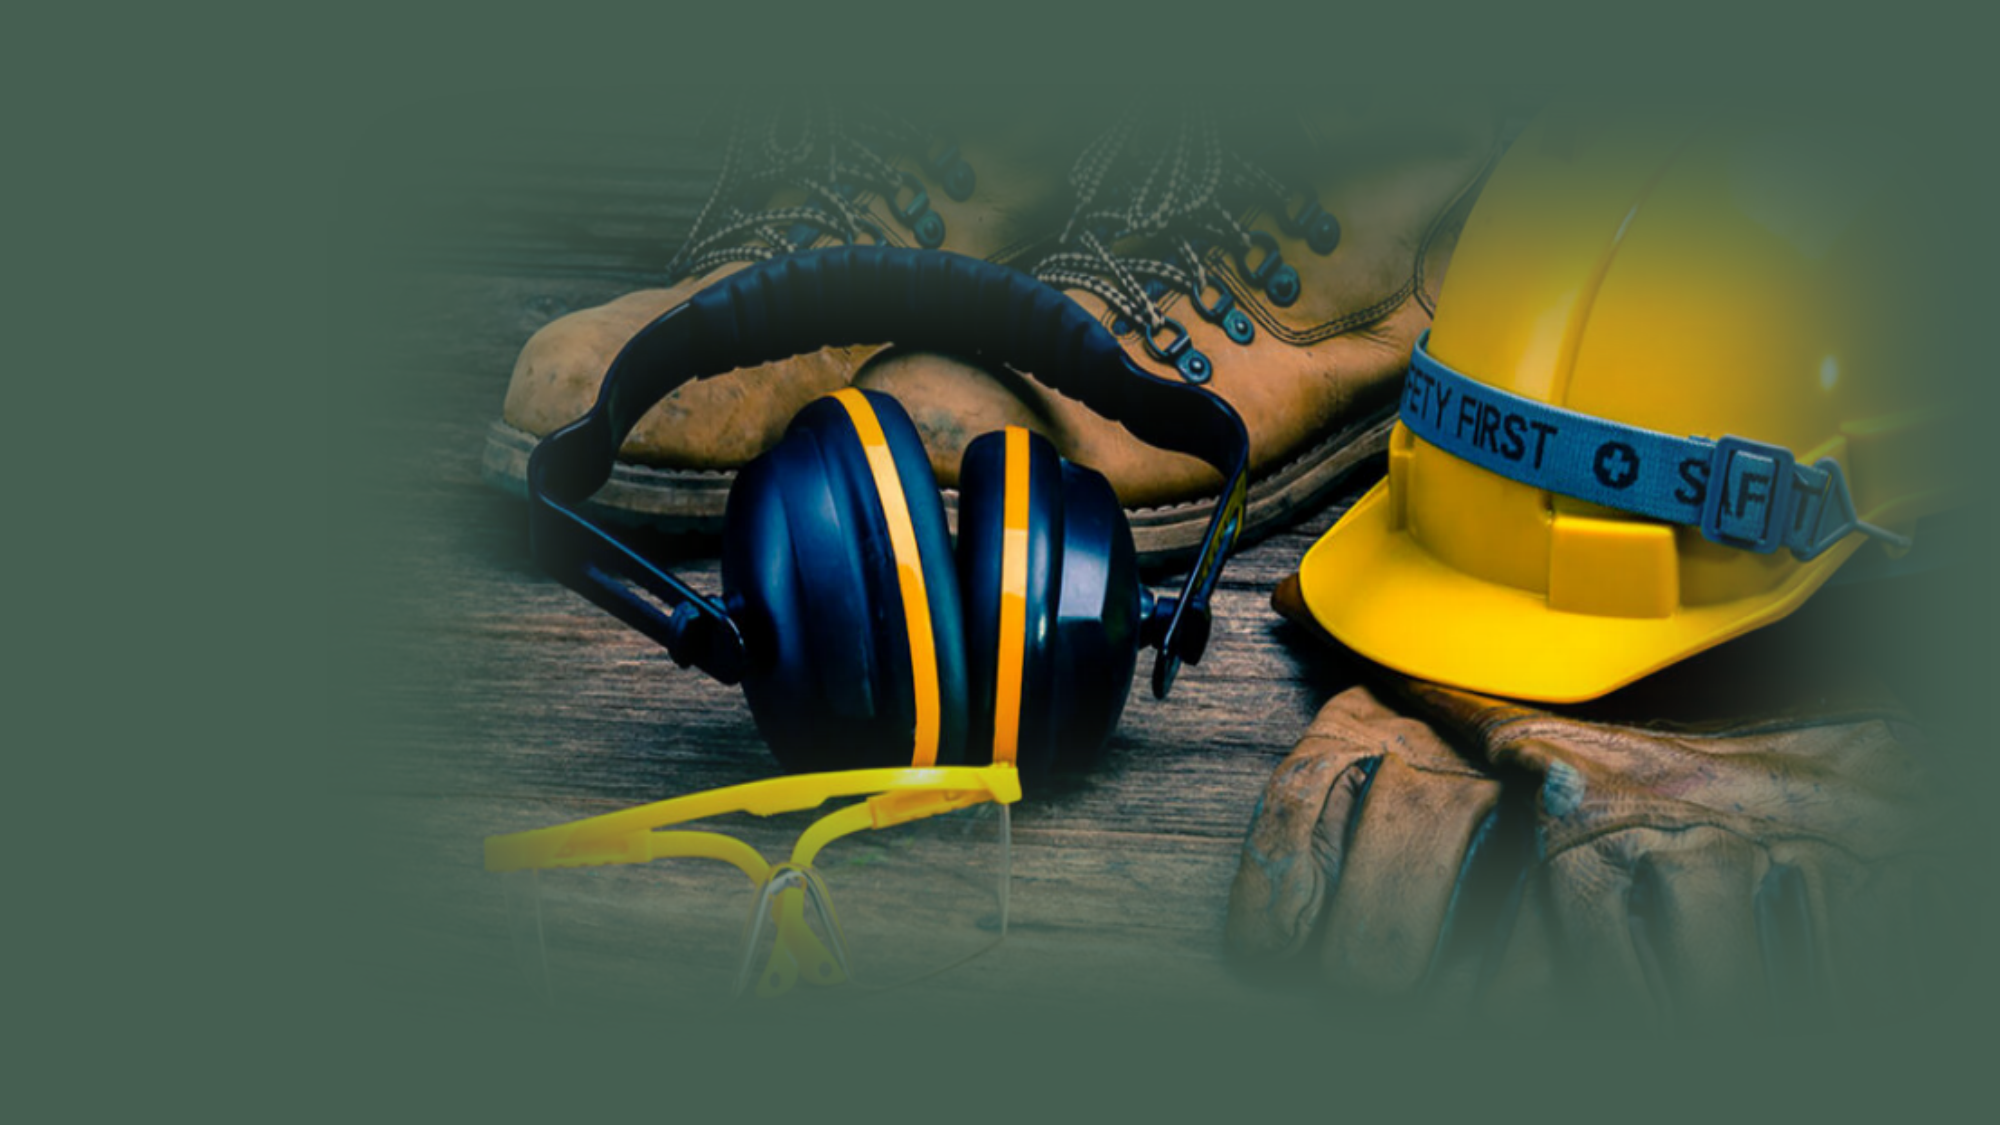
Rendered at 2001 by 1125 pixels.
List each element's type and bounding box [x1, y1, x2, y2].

picture [319, 76, 2000, 1049]
